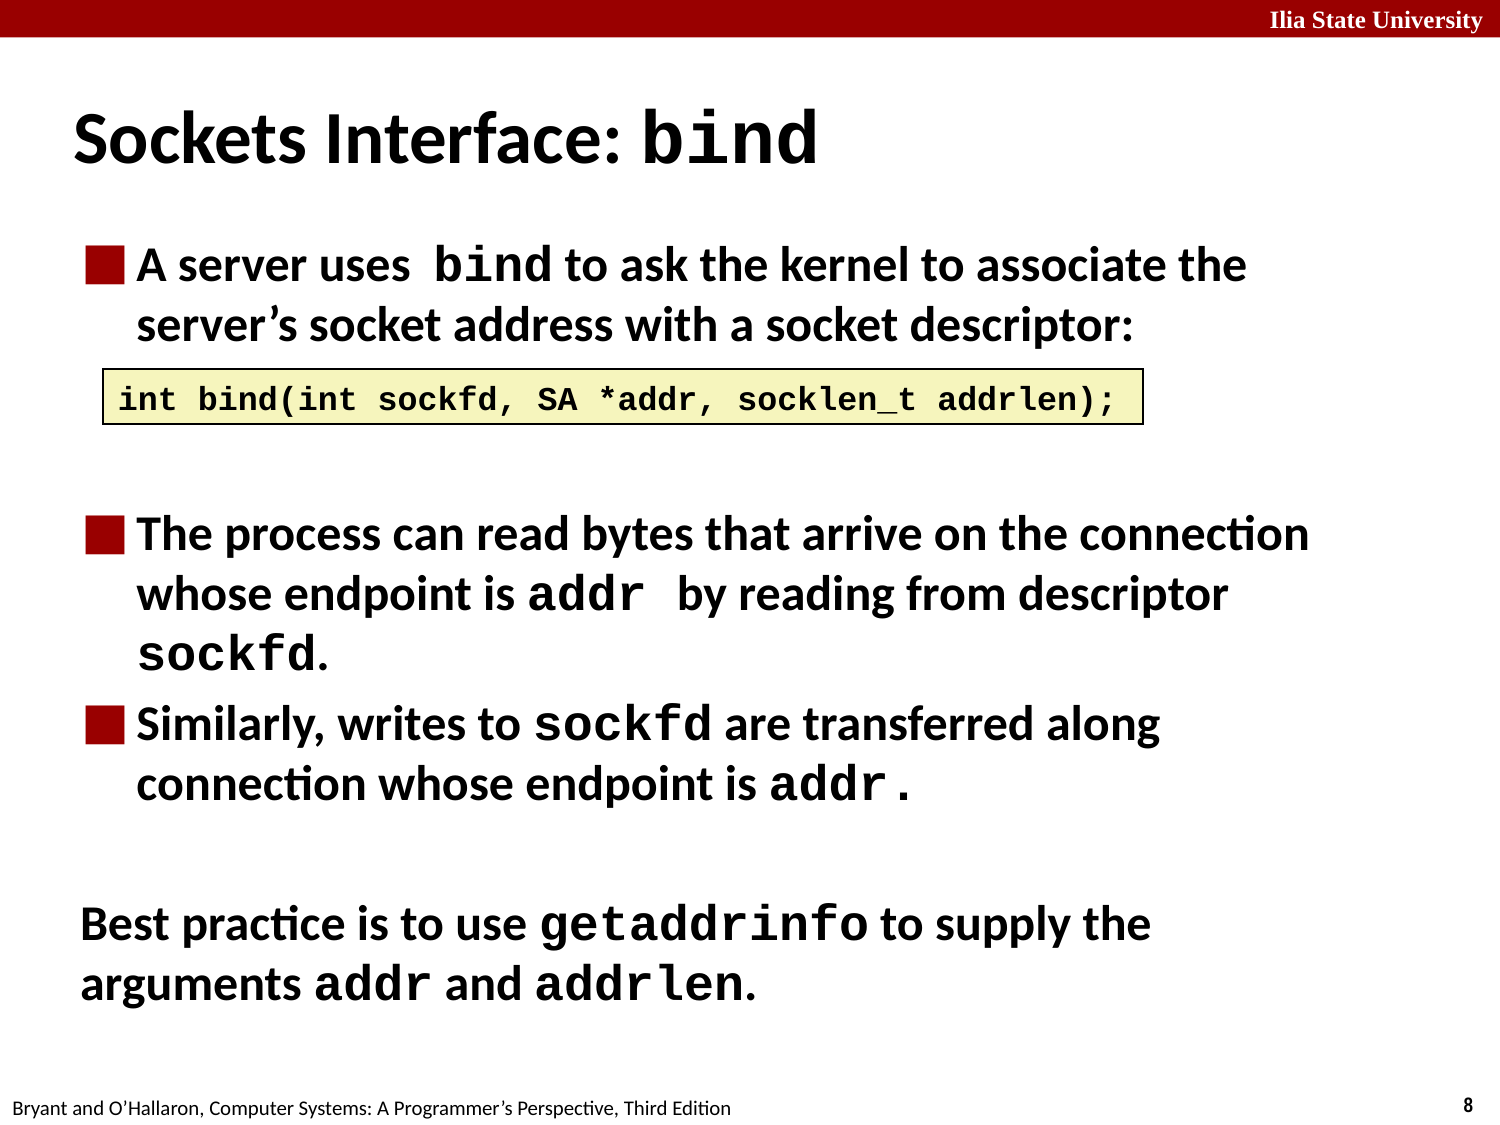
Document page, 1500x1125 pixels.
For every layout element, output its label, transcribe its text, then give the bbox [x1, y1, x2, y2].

title Sockets Interface: bind [58, 71, 1304, 197]
list A server uses bind to ask the kernel to associate the server’s socket address with a socket descriptor: The process can read bytes that arrive on the connection whose endpoint is addr by reading from descriptor sockfd. Similarly, writes to sockfd are transferred along connection whose endpoint is addr. Best practice is to use getaddrinfo to supply the arguments addr and addrlen. [65, 223, 1361, 350]
text_box int bind(int sockfd, SA *addr, socklen_t addrlen); [102, 369, 1144, 425]
